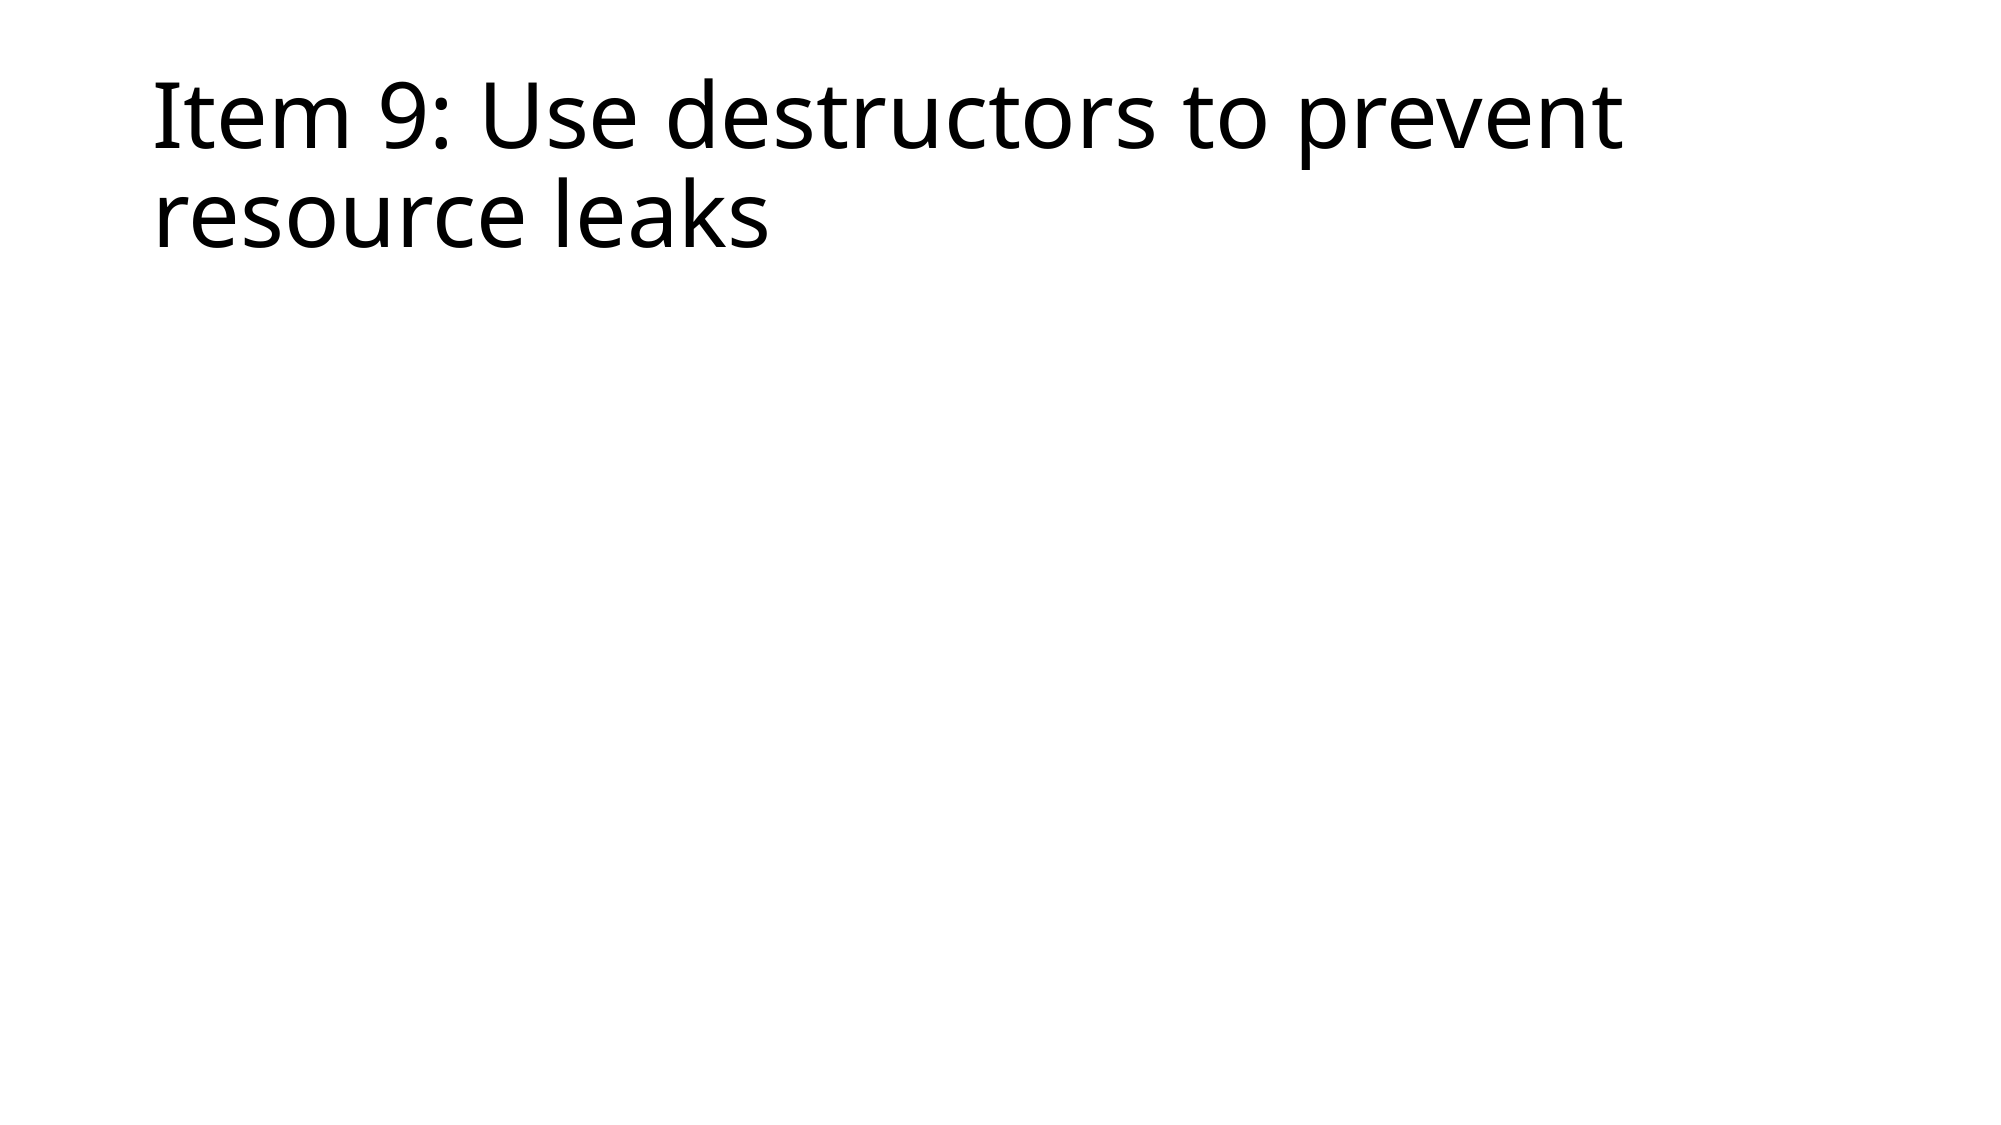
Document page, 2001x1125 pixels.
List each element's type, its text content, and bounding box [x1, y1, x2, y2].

title Item 9: Use destructors to prevent resource leaks [137, 59, 1863, 278]
